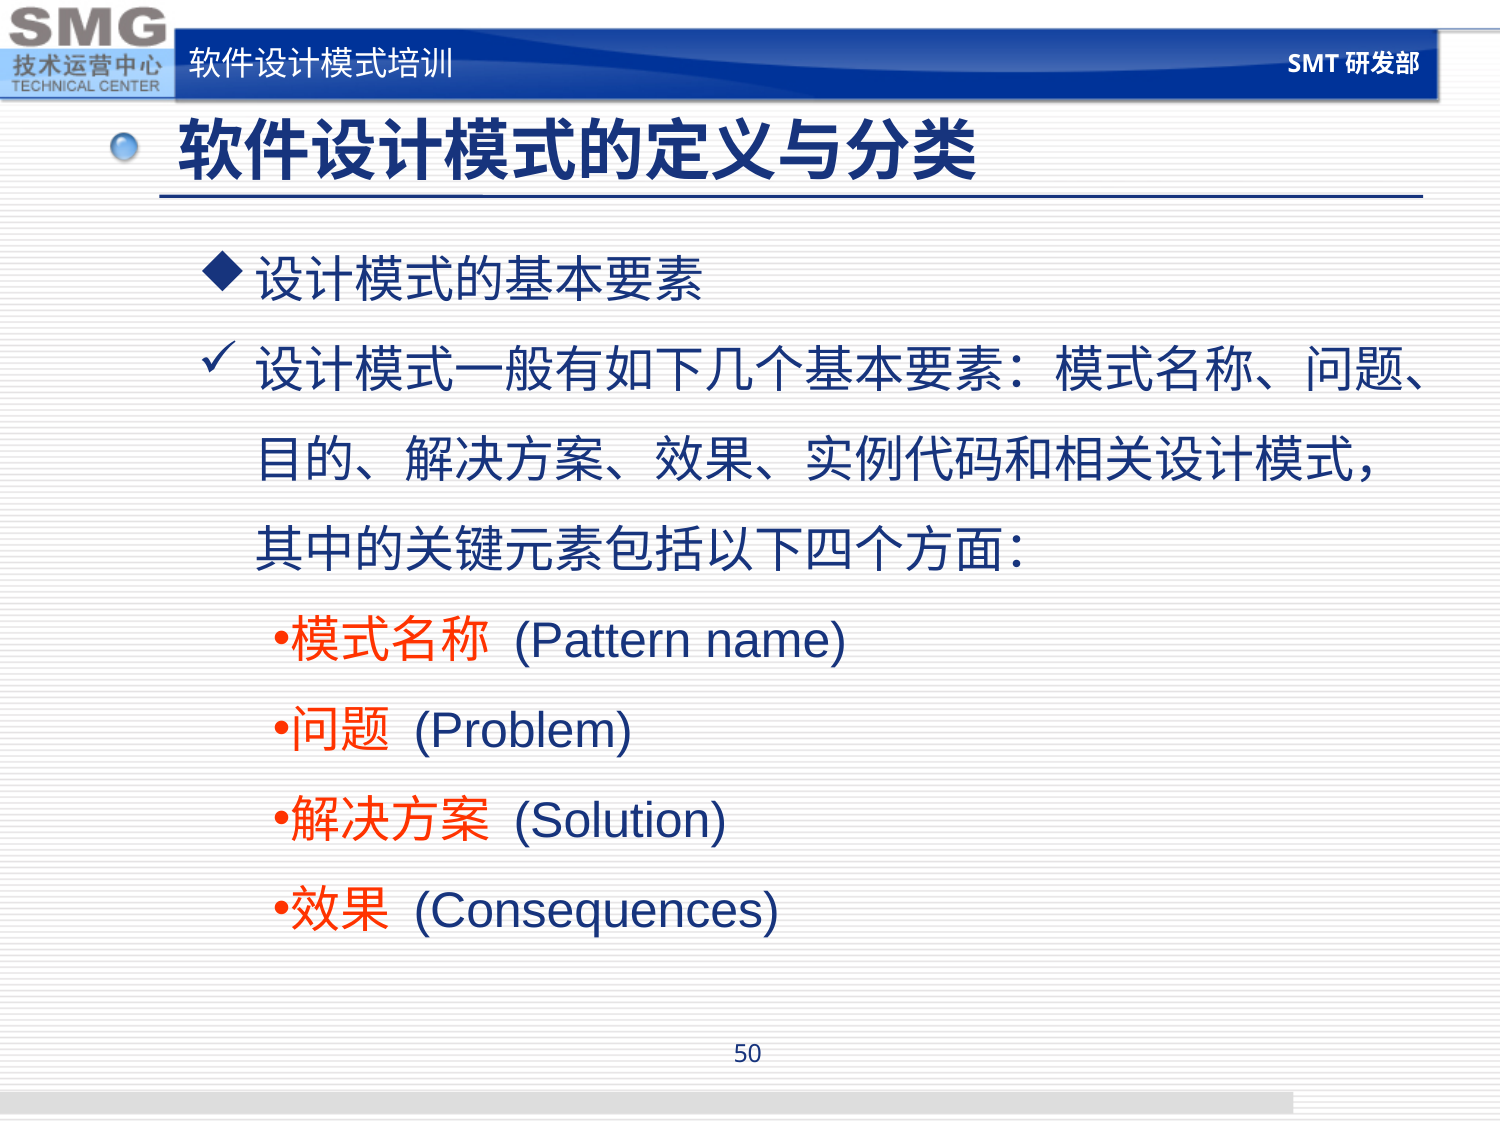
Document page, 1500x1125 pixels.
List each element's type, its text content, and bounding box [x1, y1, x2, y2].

text_box 设计模式的基本要素 设计模式一般有如下几个基本要素：模式名称、问题、目的、解决方案、效果、实例代码和相关设计模式，其中的关键元素包括以下四个方面： 模式名称 (Pattern name) 问题 (Problem) 解决方案 (Solution) 效果 (Consequences) [183, 209, 1450, 1013]
text_box SMT研发部 [1104, 30, 1436, 94]
title 软件设计模式的定义与分类 [88, 101, 1341, 195]
text_box [572, 1027, 923, 1083]
text_box 软件设计模式培训 [173, 34, 987, 90]
picture [0, 0, 1500, 1125]
